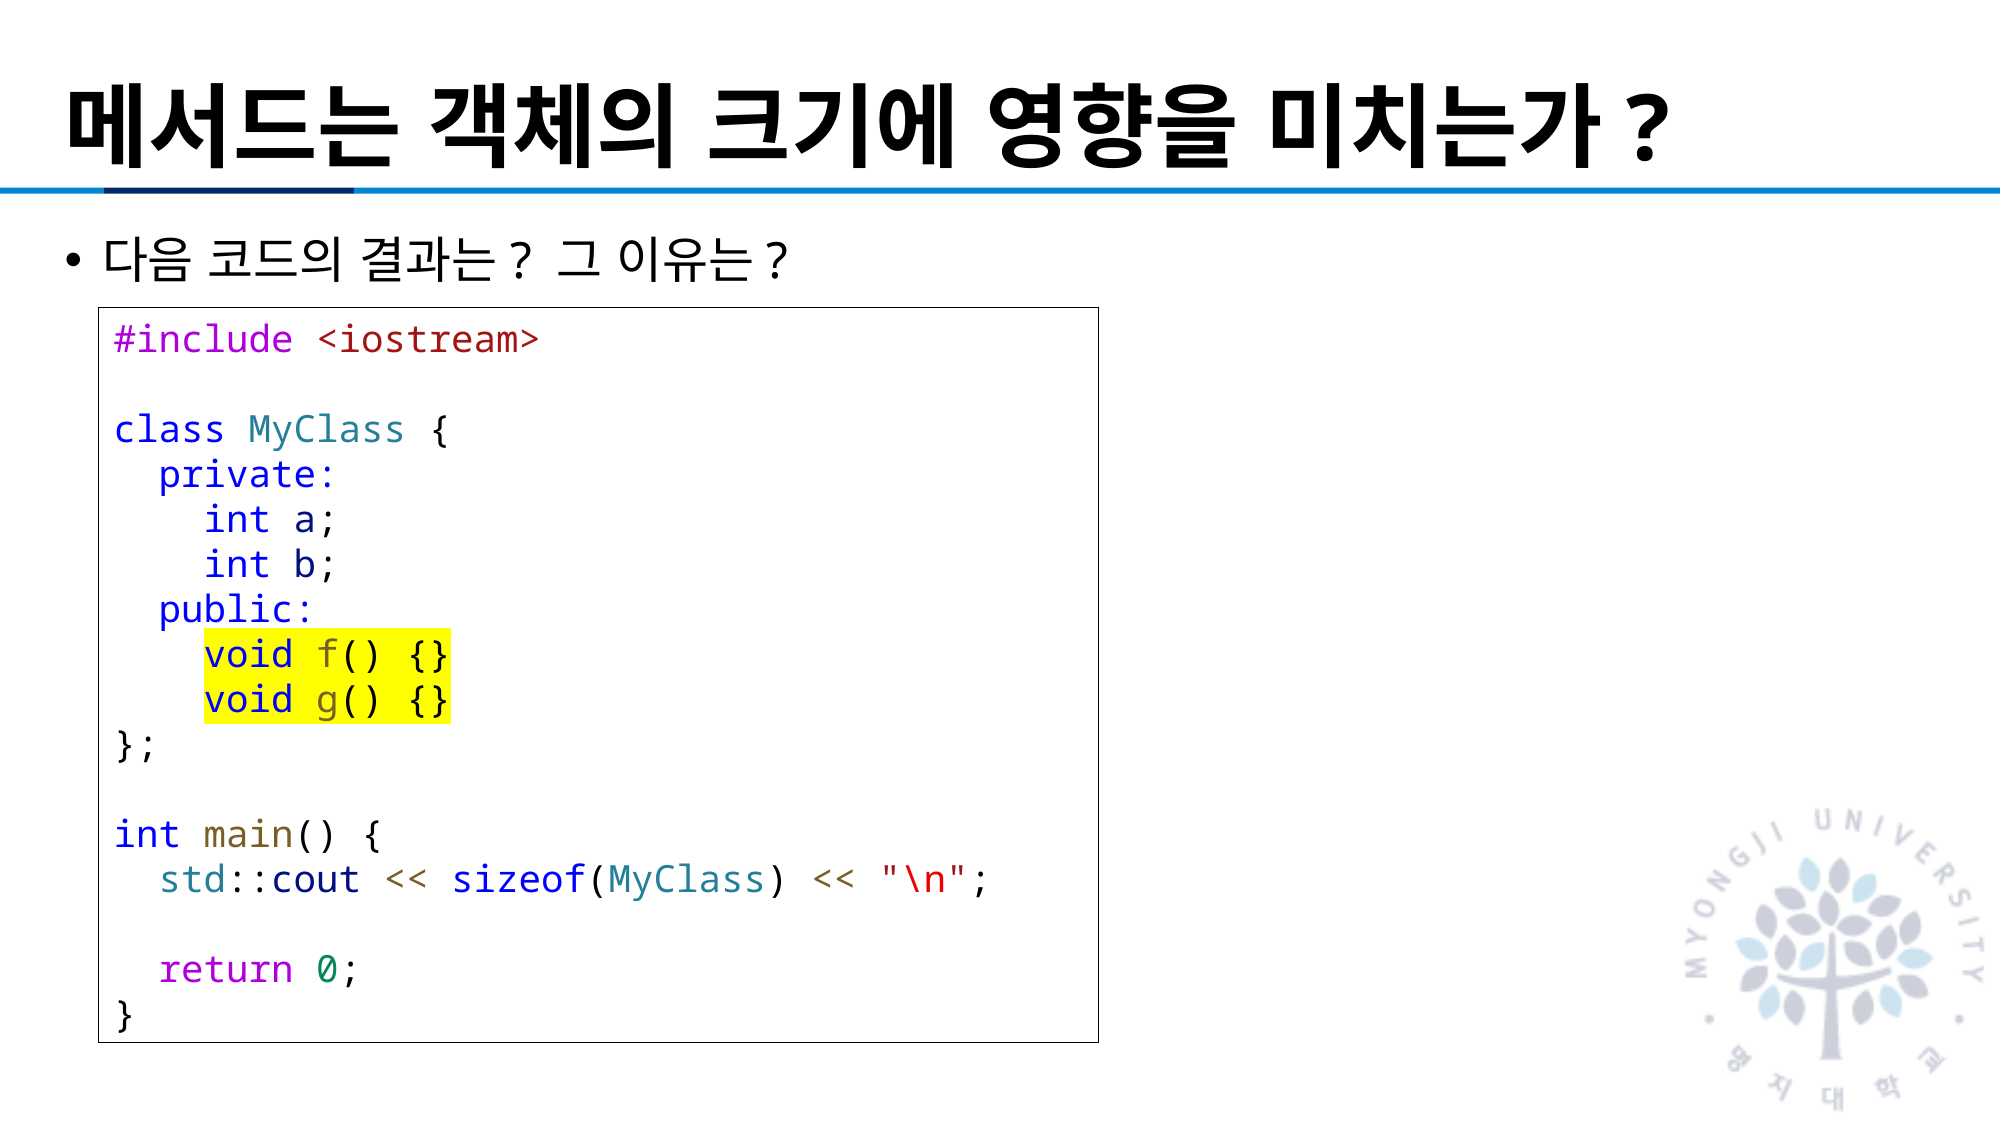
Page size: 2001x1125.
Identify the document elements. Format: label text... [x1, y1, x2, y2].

title 메서드는 객체의 크기에 영향을 미치는가? [49, 59, 1945, 188]
text_box #include <iostream> class MyClass { private: int a; int b; public: void f() {} void g() {} }; int main() { std::cout << sizeof(MyClass) << "\n"; return 0; } [98, 307, 1099, 1043]
list 다음 코드의 결과는? 그 이유는? [49, 203, 1945, 1088]
